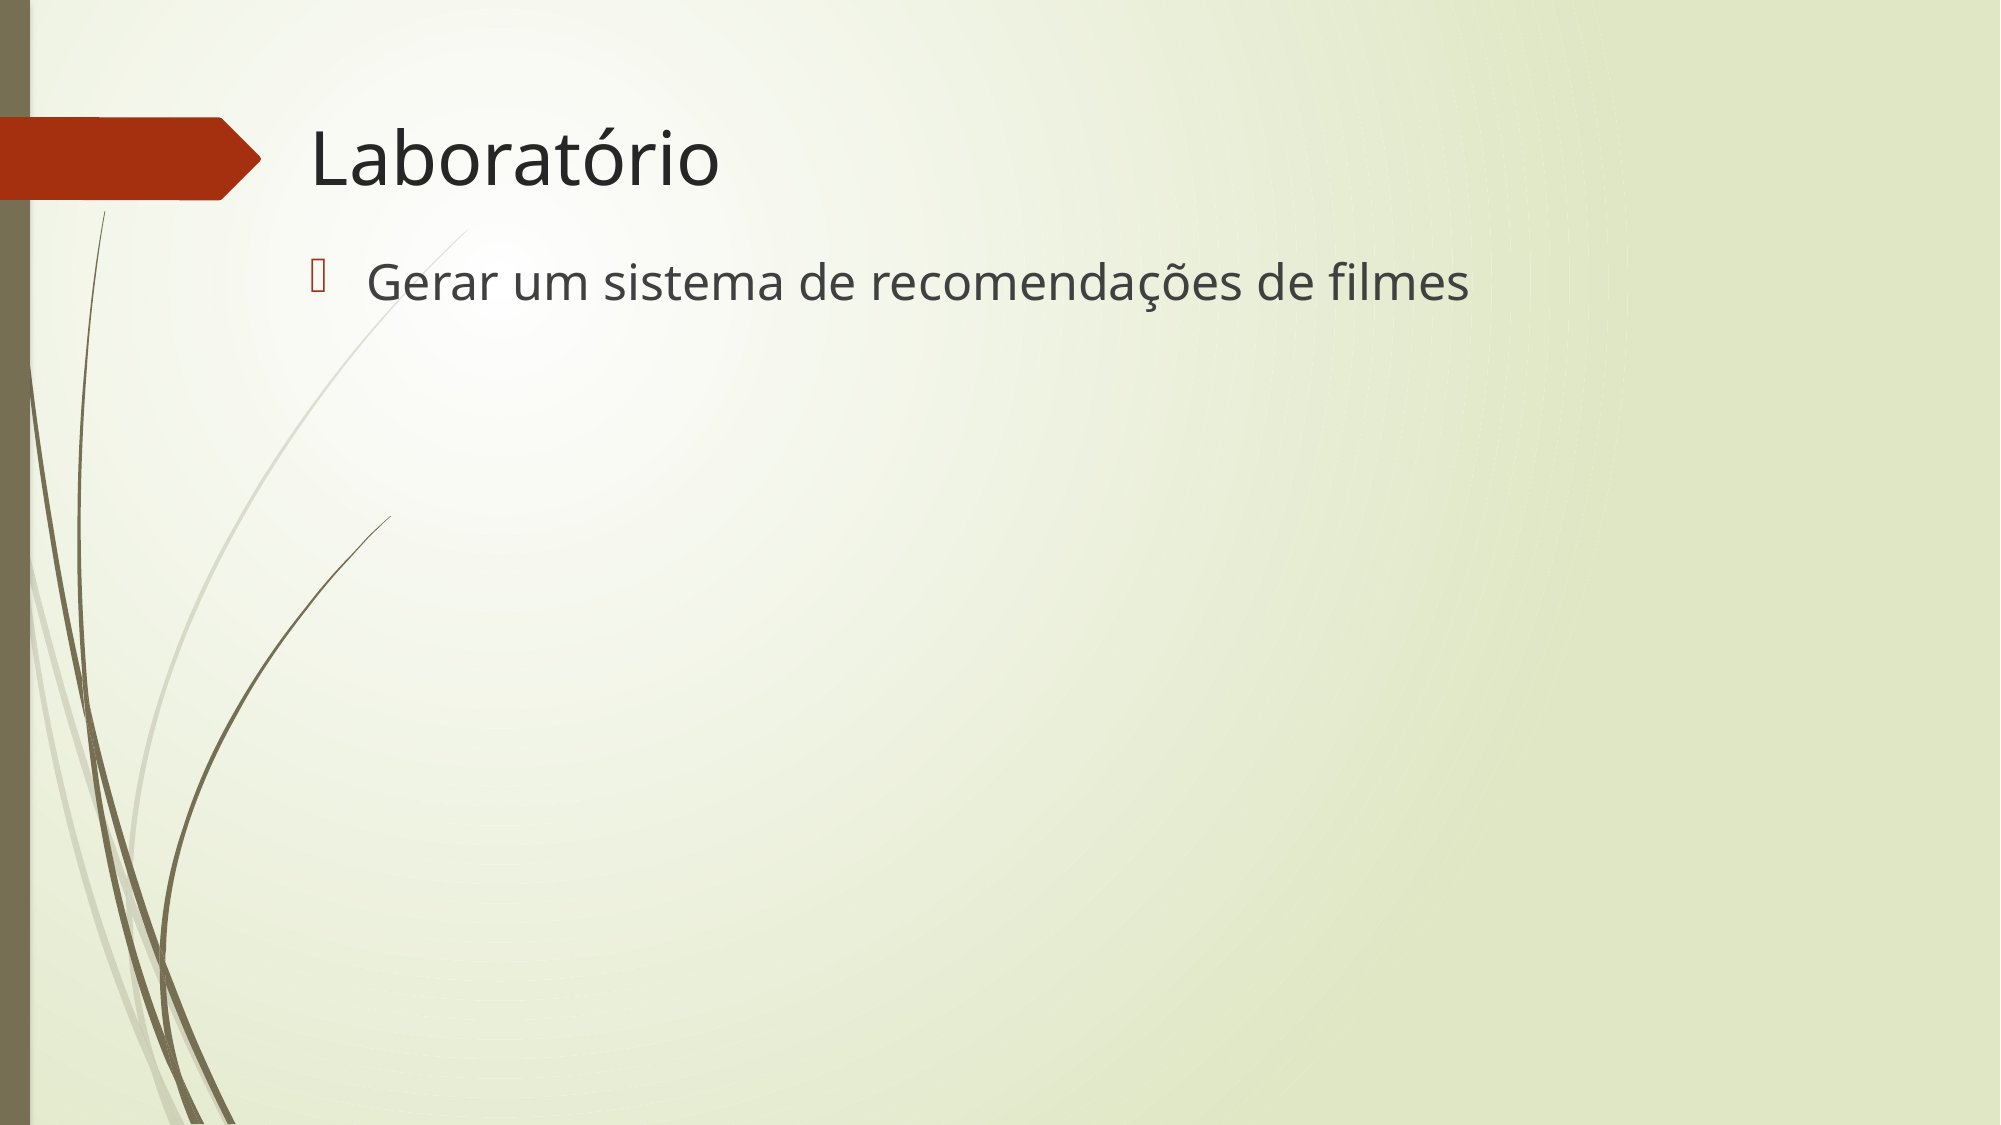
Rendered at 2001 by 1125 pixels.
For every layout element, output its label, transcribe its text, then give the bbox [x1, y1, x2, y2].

title Laboratório [295, 102, 1888, 221]
list Gerar um sistema de recomendações de filmes [295, 242, 1888, 970]
